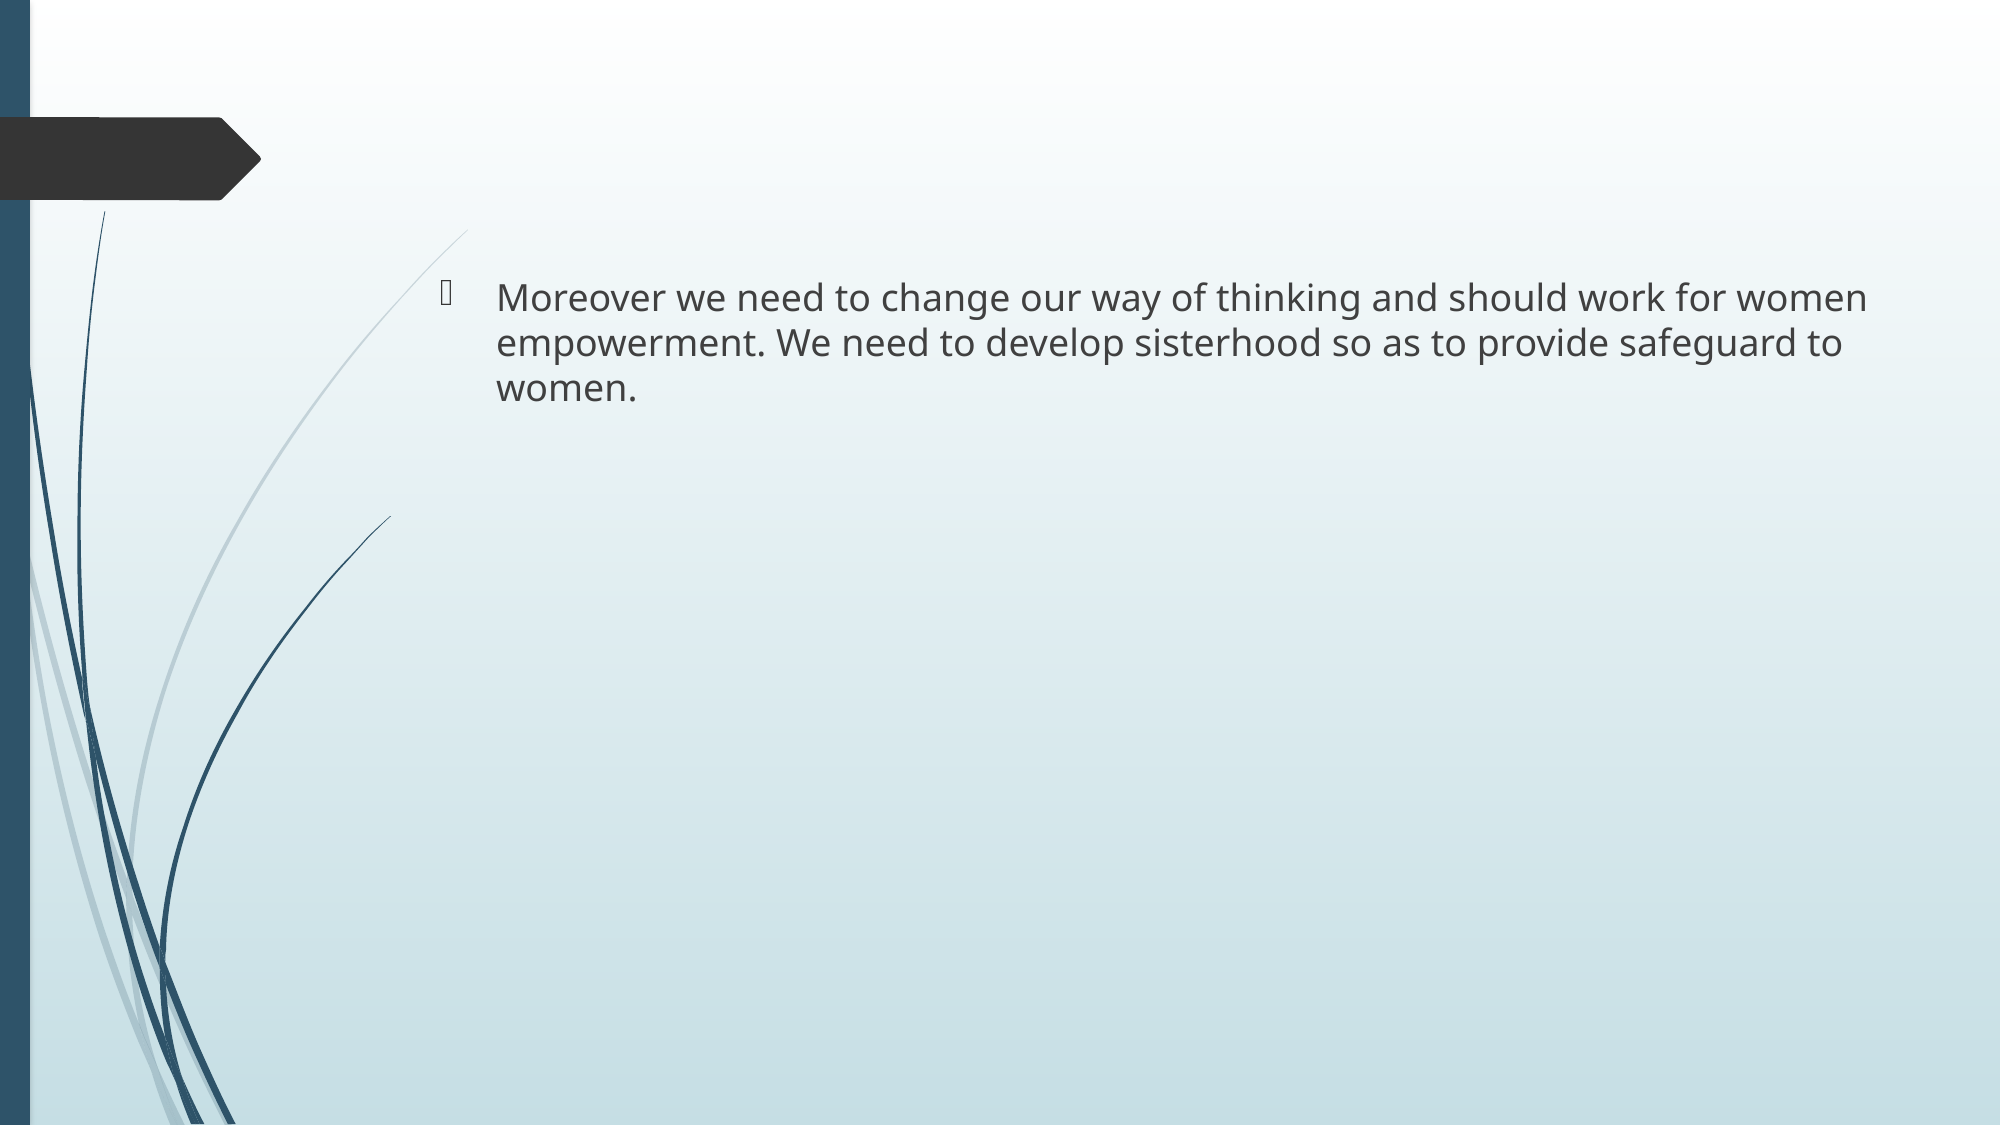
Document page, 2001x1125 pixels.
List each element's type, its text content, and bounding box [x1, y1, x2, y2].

list Moreover we need to change our way of thinking and should work for women empowerment. We need to develop sisterhood so as to provide safeguard to women. [424, 266, 1888, 970]
